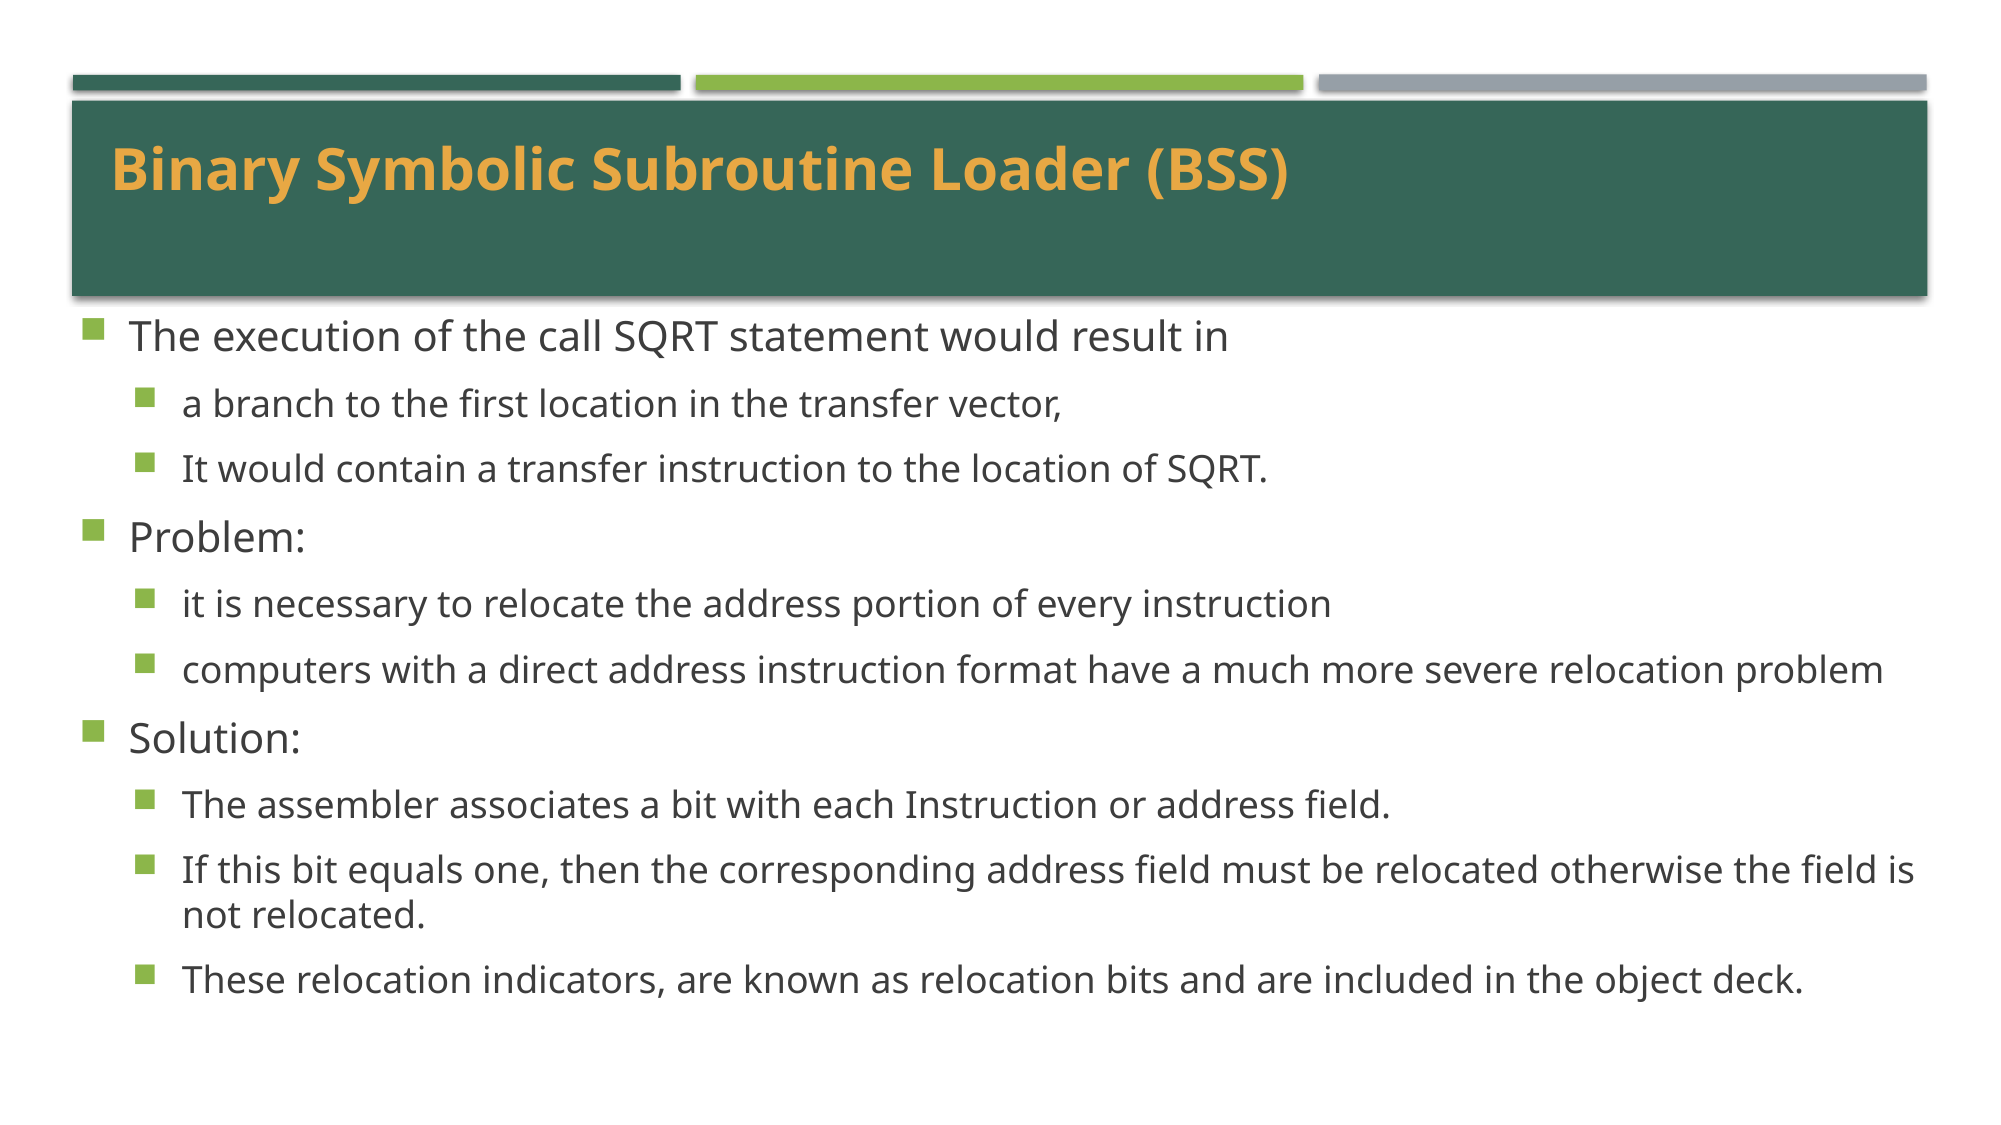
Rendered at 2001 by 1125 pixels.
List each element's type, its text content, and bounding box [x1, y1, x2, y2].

title Binary Symbolic Subroutine Loader (BSS) [95, 115, 1905, 210]
list The execution of the call SQRT statement would result in a branch to the first location in the transfer vector, It would contain a transfer instruction to the location of SQRT. Problem: it is necessary to relocate the address portion of every instruction computers with a direct address instruction format have a much more severe relocation problem Solution: The assembler associates a bit with each Instruction or address field. If this bit equals one, then the corresponding address field must be relocated otherwise the field is not relocated. These relocation indicators, are known as relocation bits and are included in the object deck. [63, 301, 1952, 1097]
